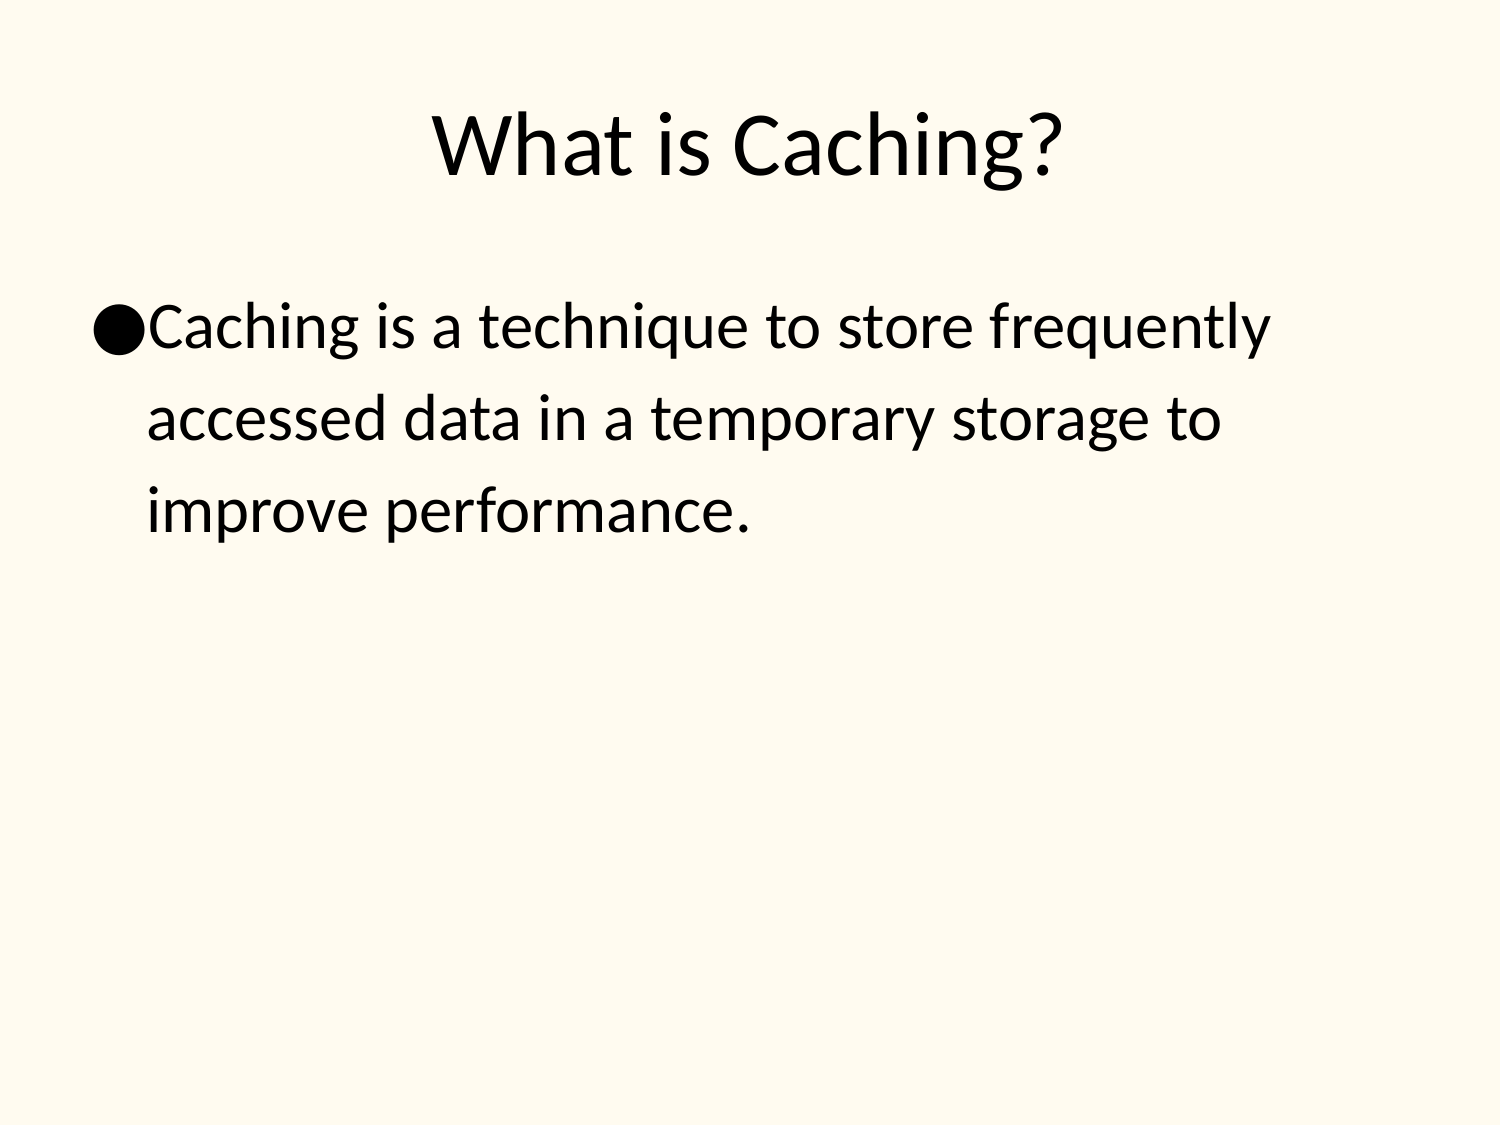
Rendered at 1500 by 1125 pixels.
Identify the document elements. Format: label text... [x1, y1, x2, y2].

title What is Caching? [75, 45, 1425, 233]
list Caching is a technique to store frequently accessed data in a temporary storage to improve performance. [75, 262, 1425, 1005]
